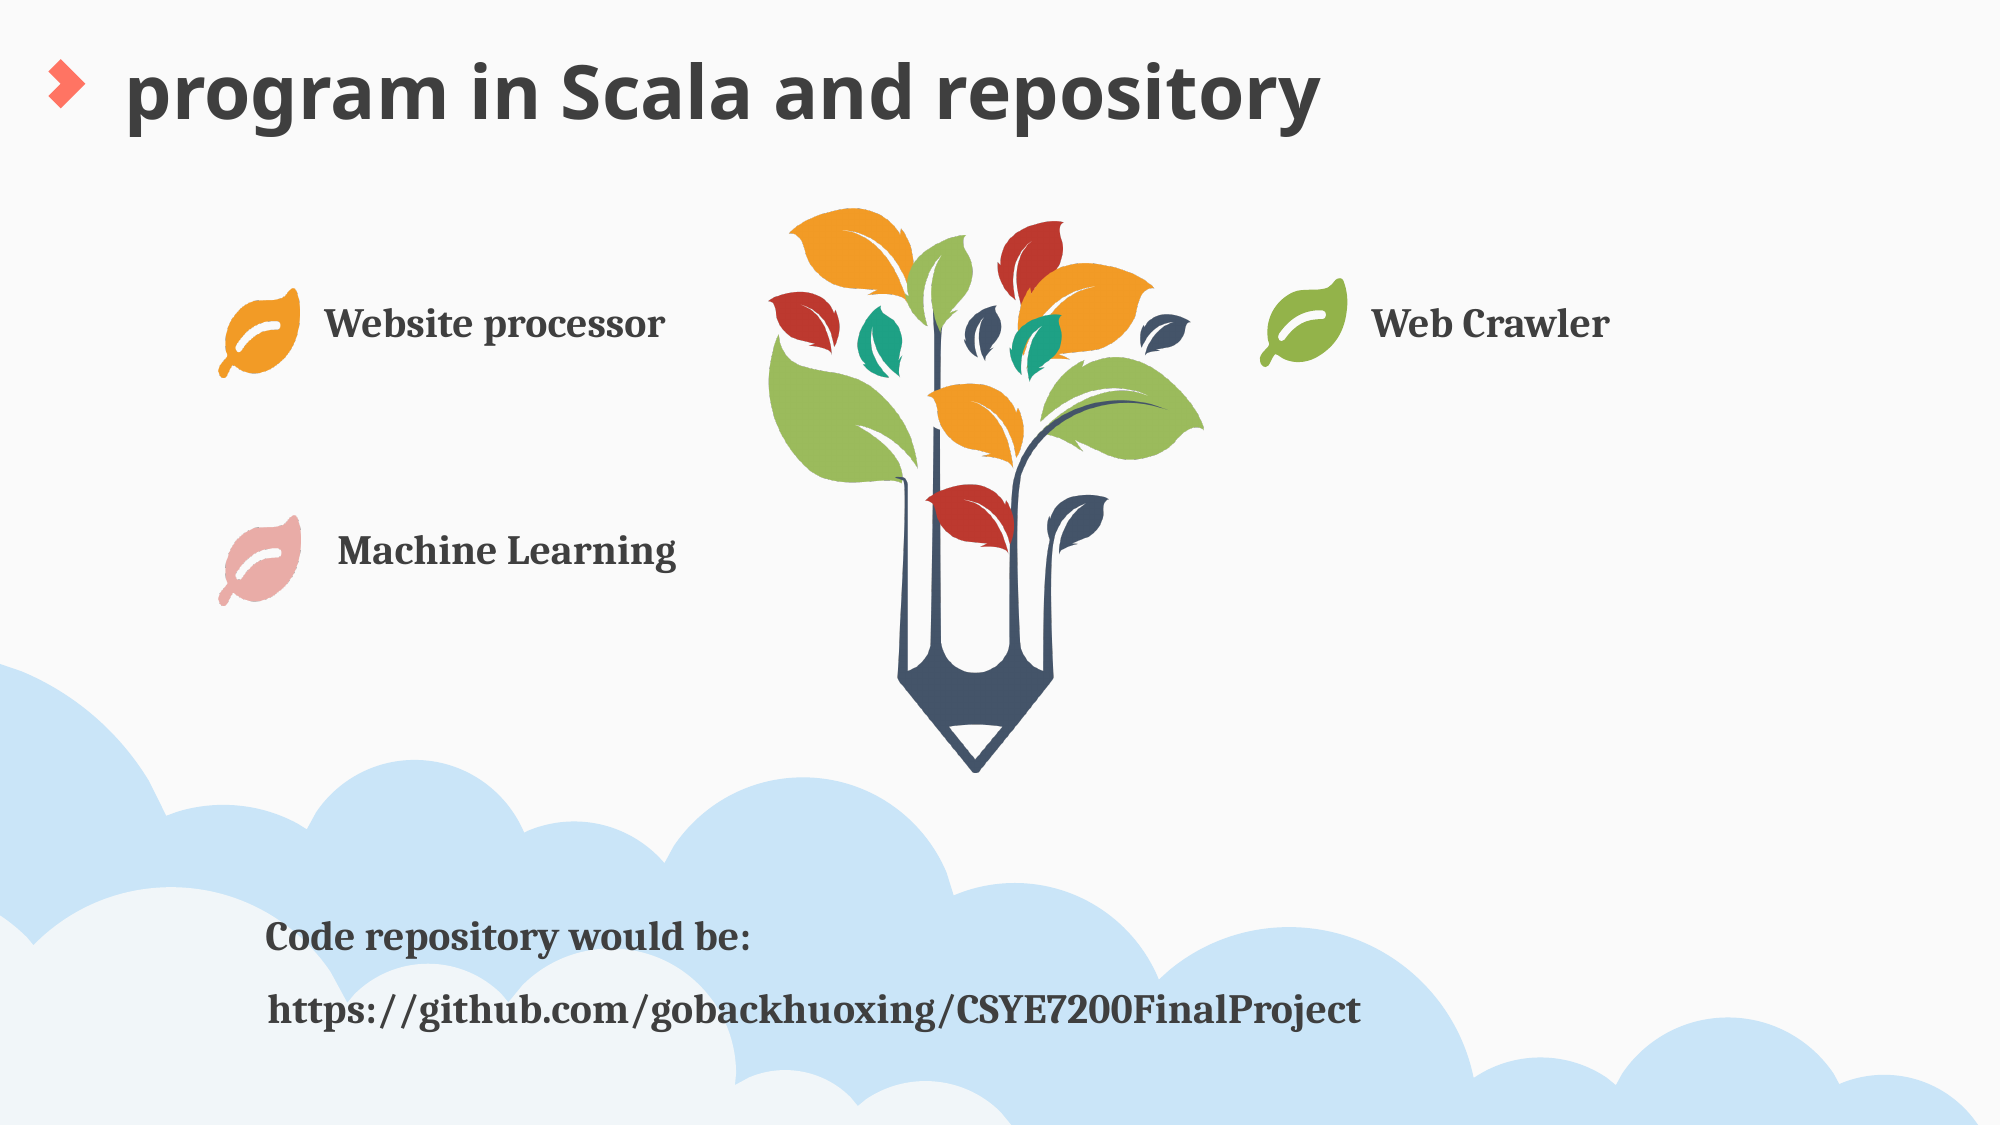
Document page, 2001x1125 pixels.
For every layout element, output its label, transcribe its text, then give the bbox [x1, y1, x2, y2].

text_box Web Crawler [1356, 288, 1671, 353]
text_box [1259, 278, 1348, 368]
text_box https://github.com/gobackhuoxing/CSYE7200FinalProject [252, 974, 1671, 1040]
text_box program in Scala and repository [109, 37, 1886, 143]
text_box Code repository would be: [250, 901, 896, 967]
picture [217, 515, 301, 606]
picture [768, 208, 1204, 773]
text_box Machine Learning [322, 515, 768, 580]
text_box Website processor [309, 288, 1391, 1004]
picture [217, 288, 300, 378]
